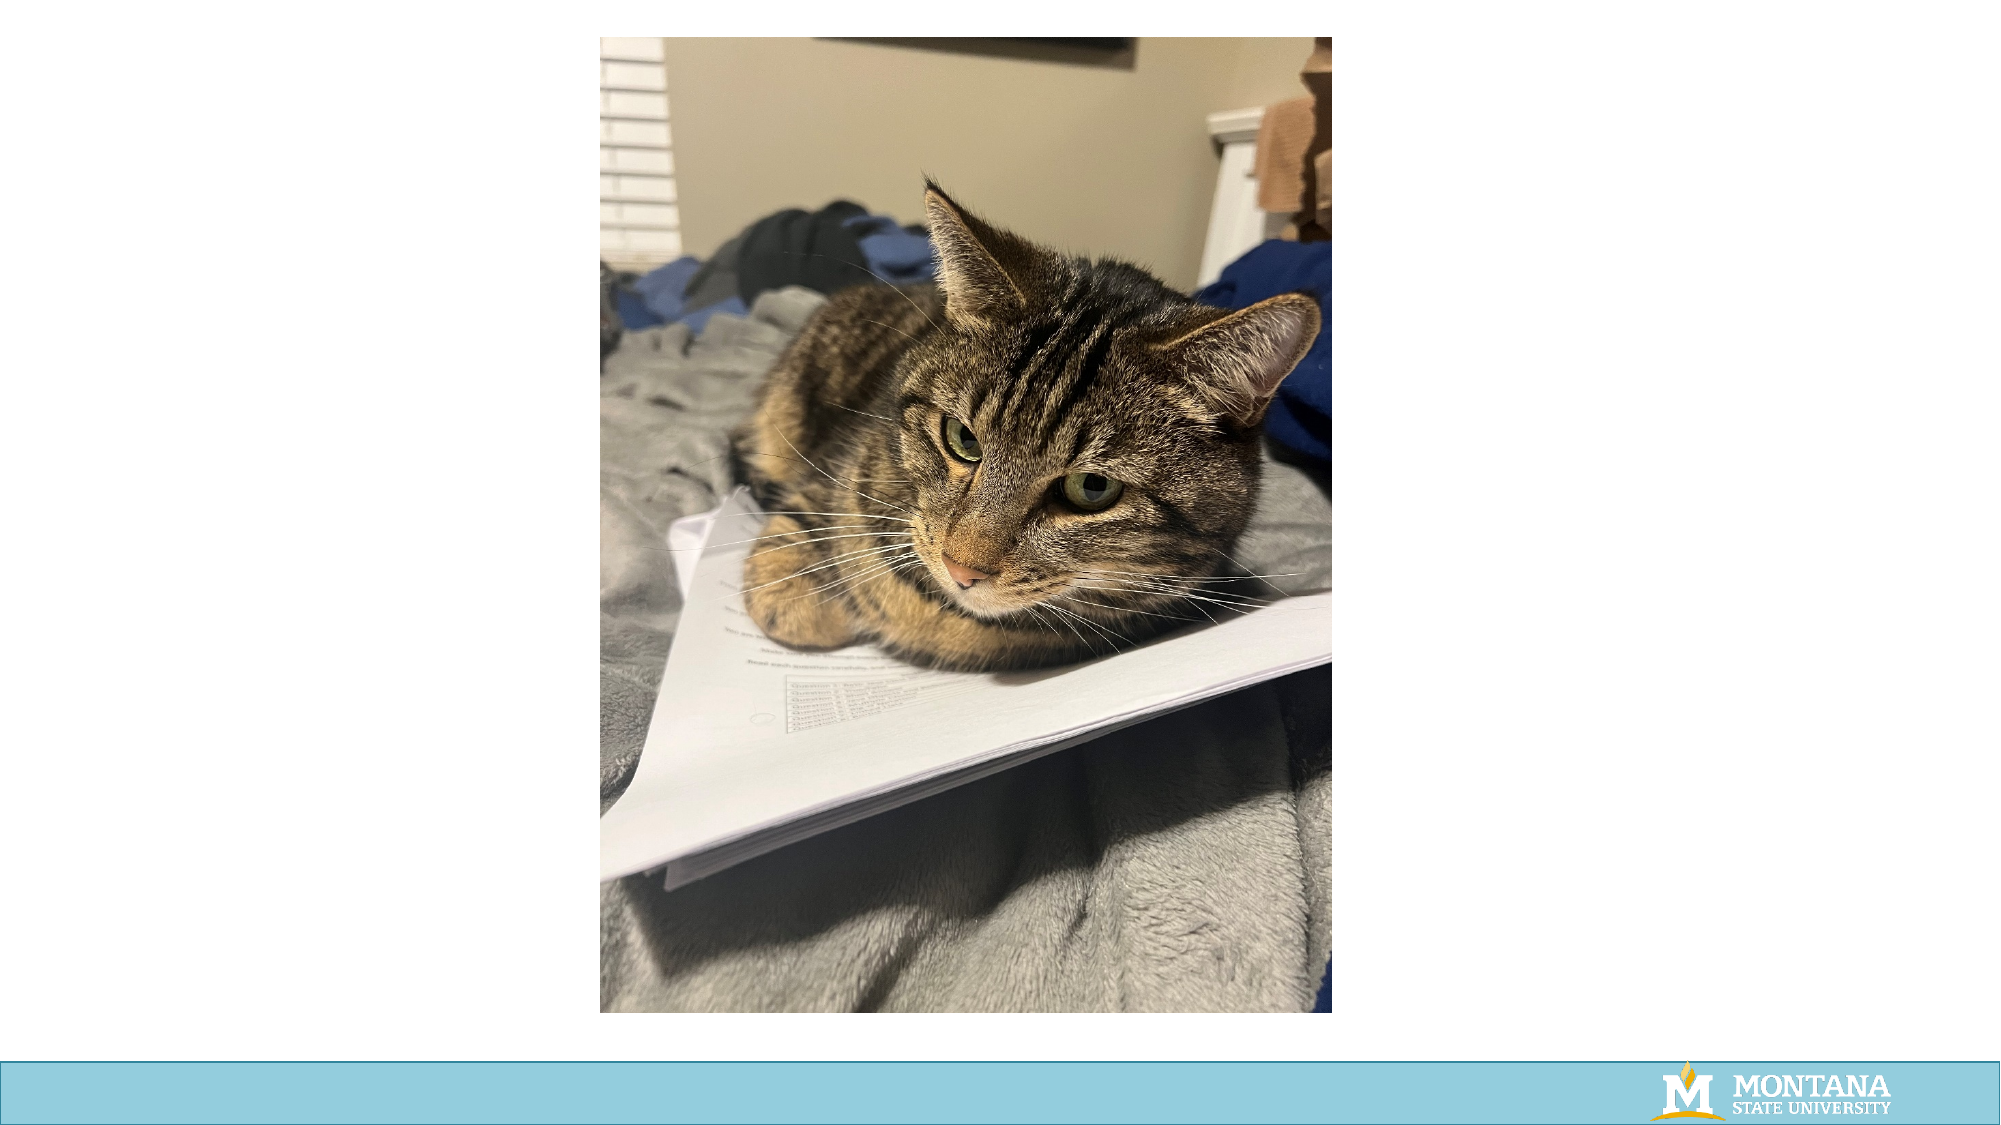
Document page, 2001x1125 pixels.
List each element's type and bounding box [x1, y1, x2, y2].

picture [599, 37, 1332, 1013]
text_box [0, 1060, 1647, 1125]
text_box [1892, 1060, 2000, 1125]
picture [1649, 1060, 1892, 1122]
